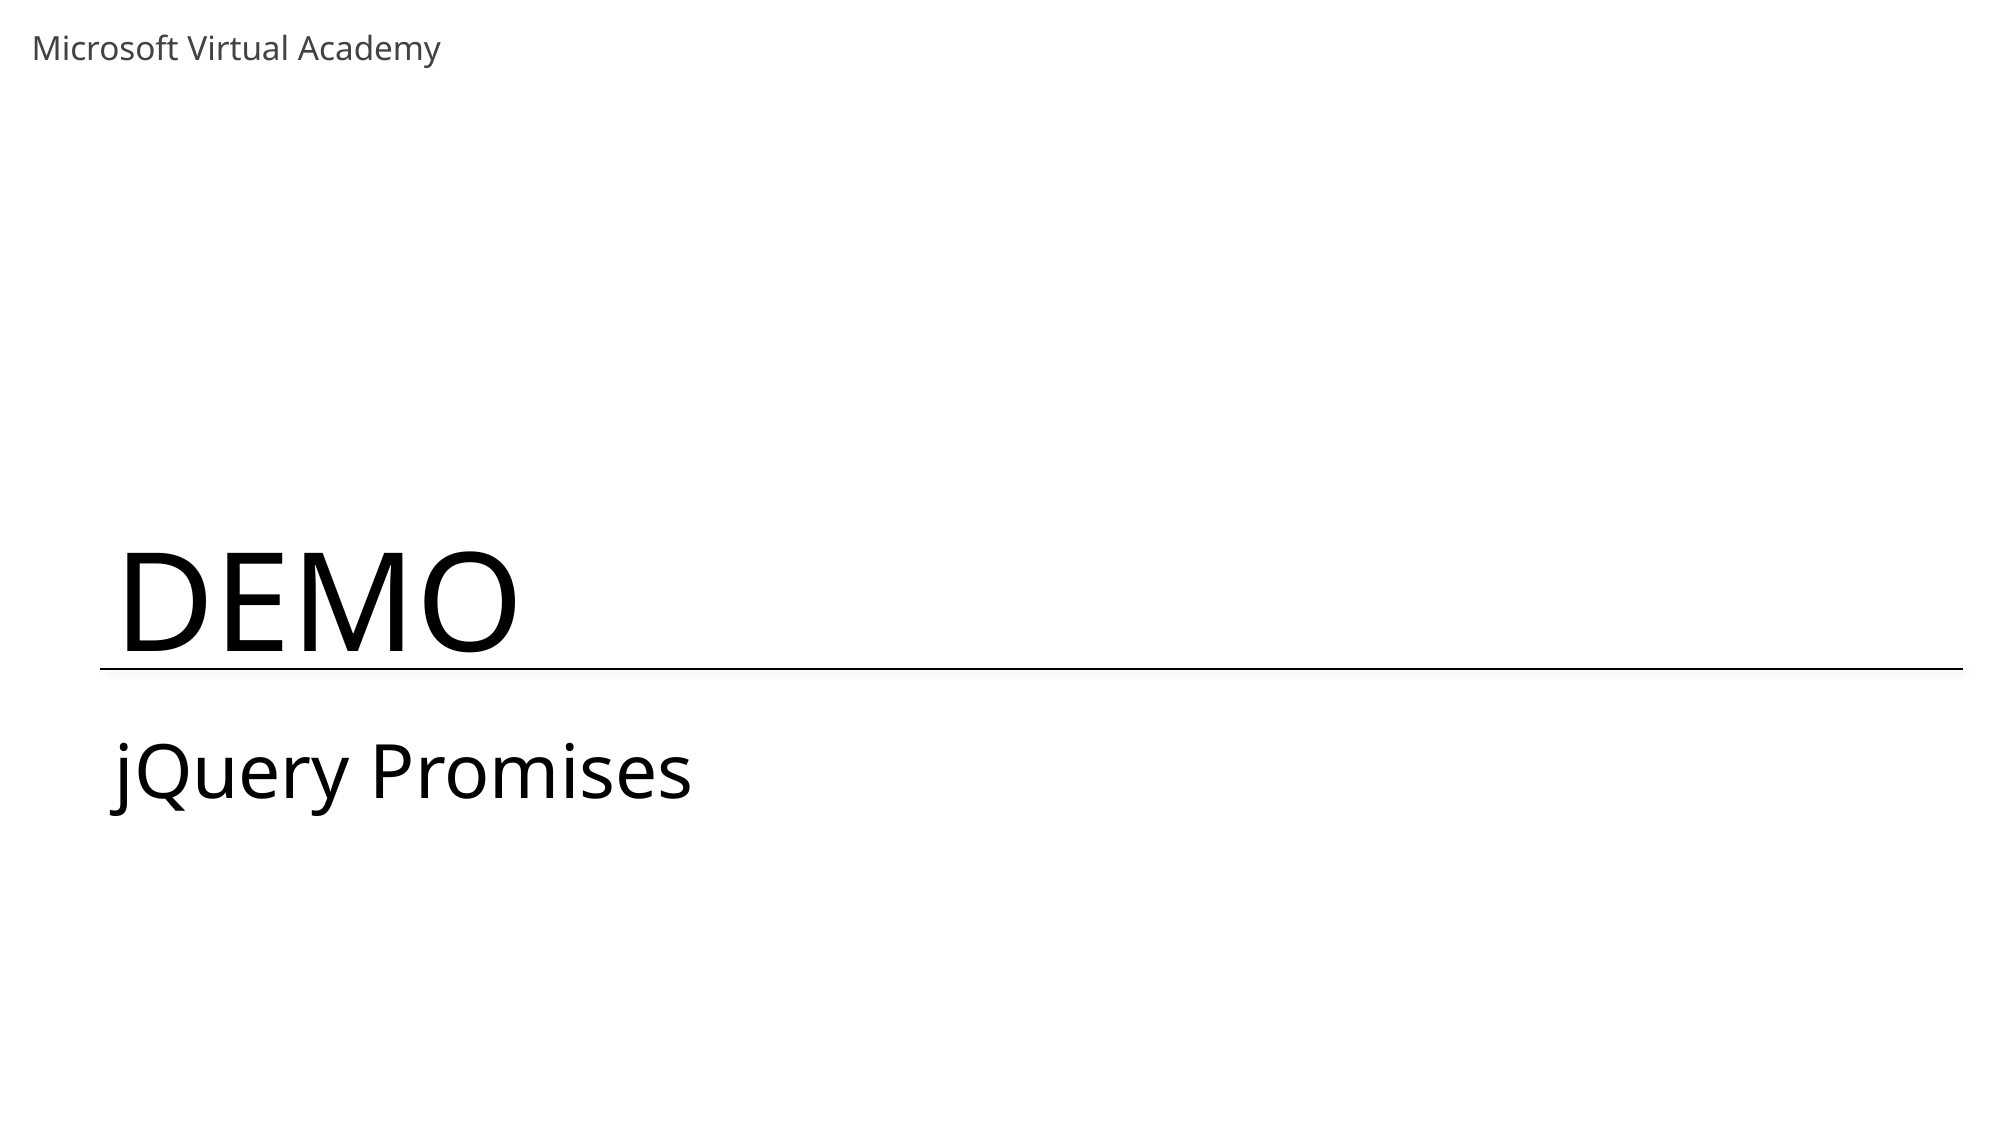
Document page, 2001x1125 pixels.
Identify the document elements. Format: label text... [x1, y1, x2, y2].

title jQuery Promises [99, 733, 1976, 1009]
